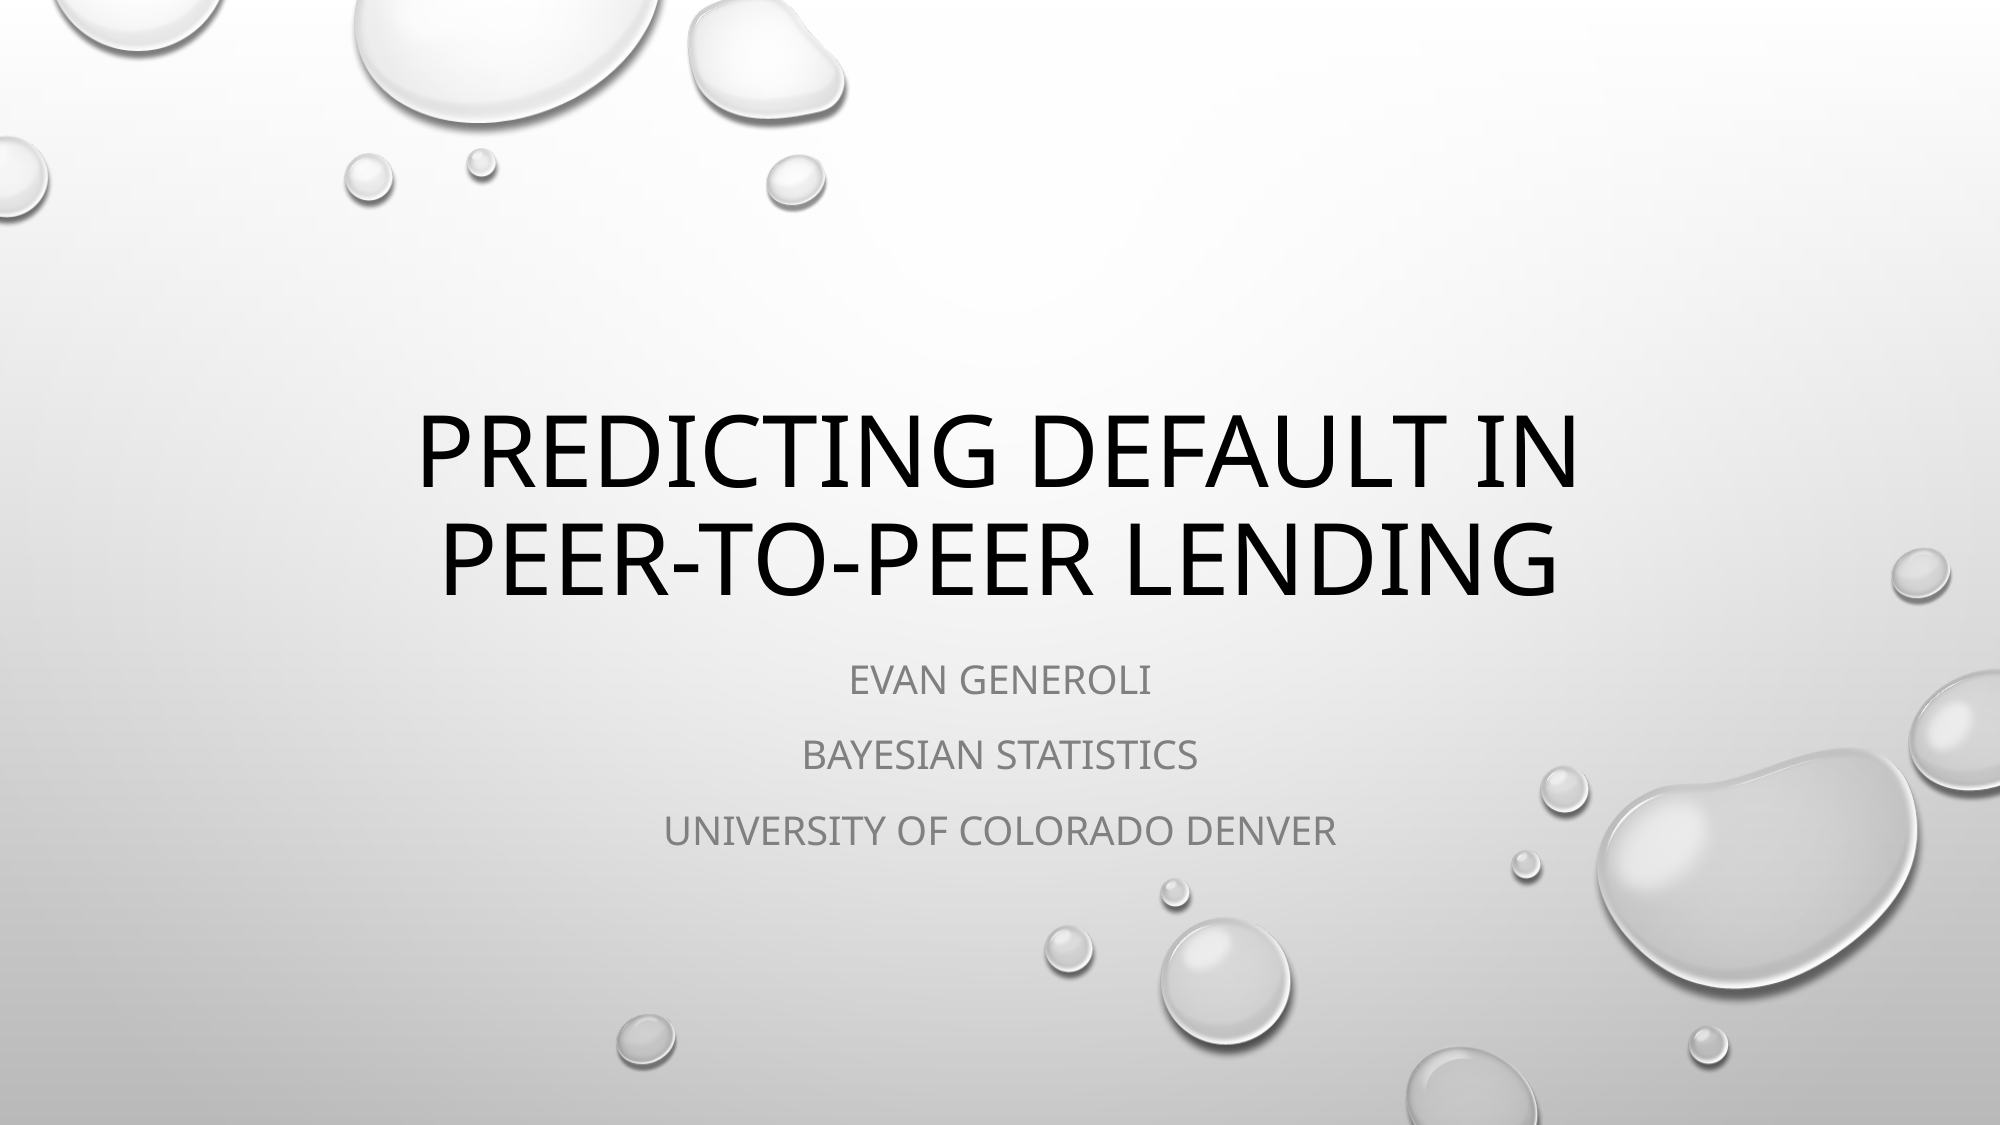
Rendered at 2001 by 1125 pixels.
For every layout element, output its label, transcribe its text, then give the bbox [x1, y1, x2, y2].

title Predicting Default in Peer-to-Peer Lending [287, 213, 1713, 625]
subtitle Evan Generoli Bayesian Statistics University of Colorado Denver [287, 637, 1713, 863]
picture [0, 0, 2000, 1125]
